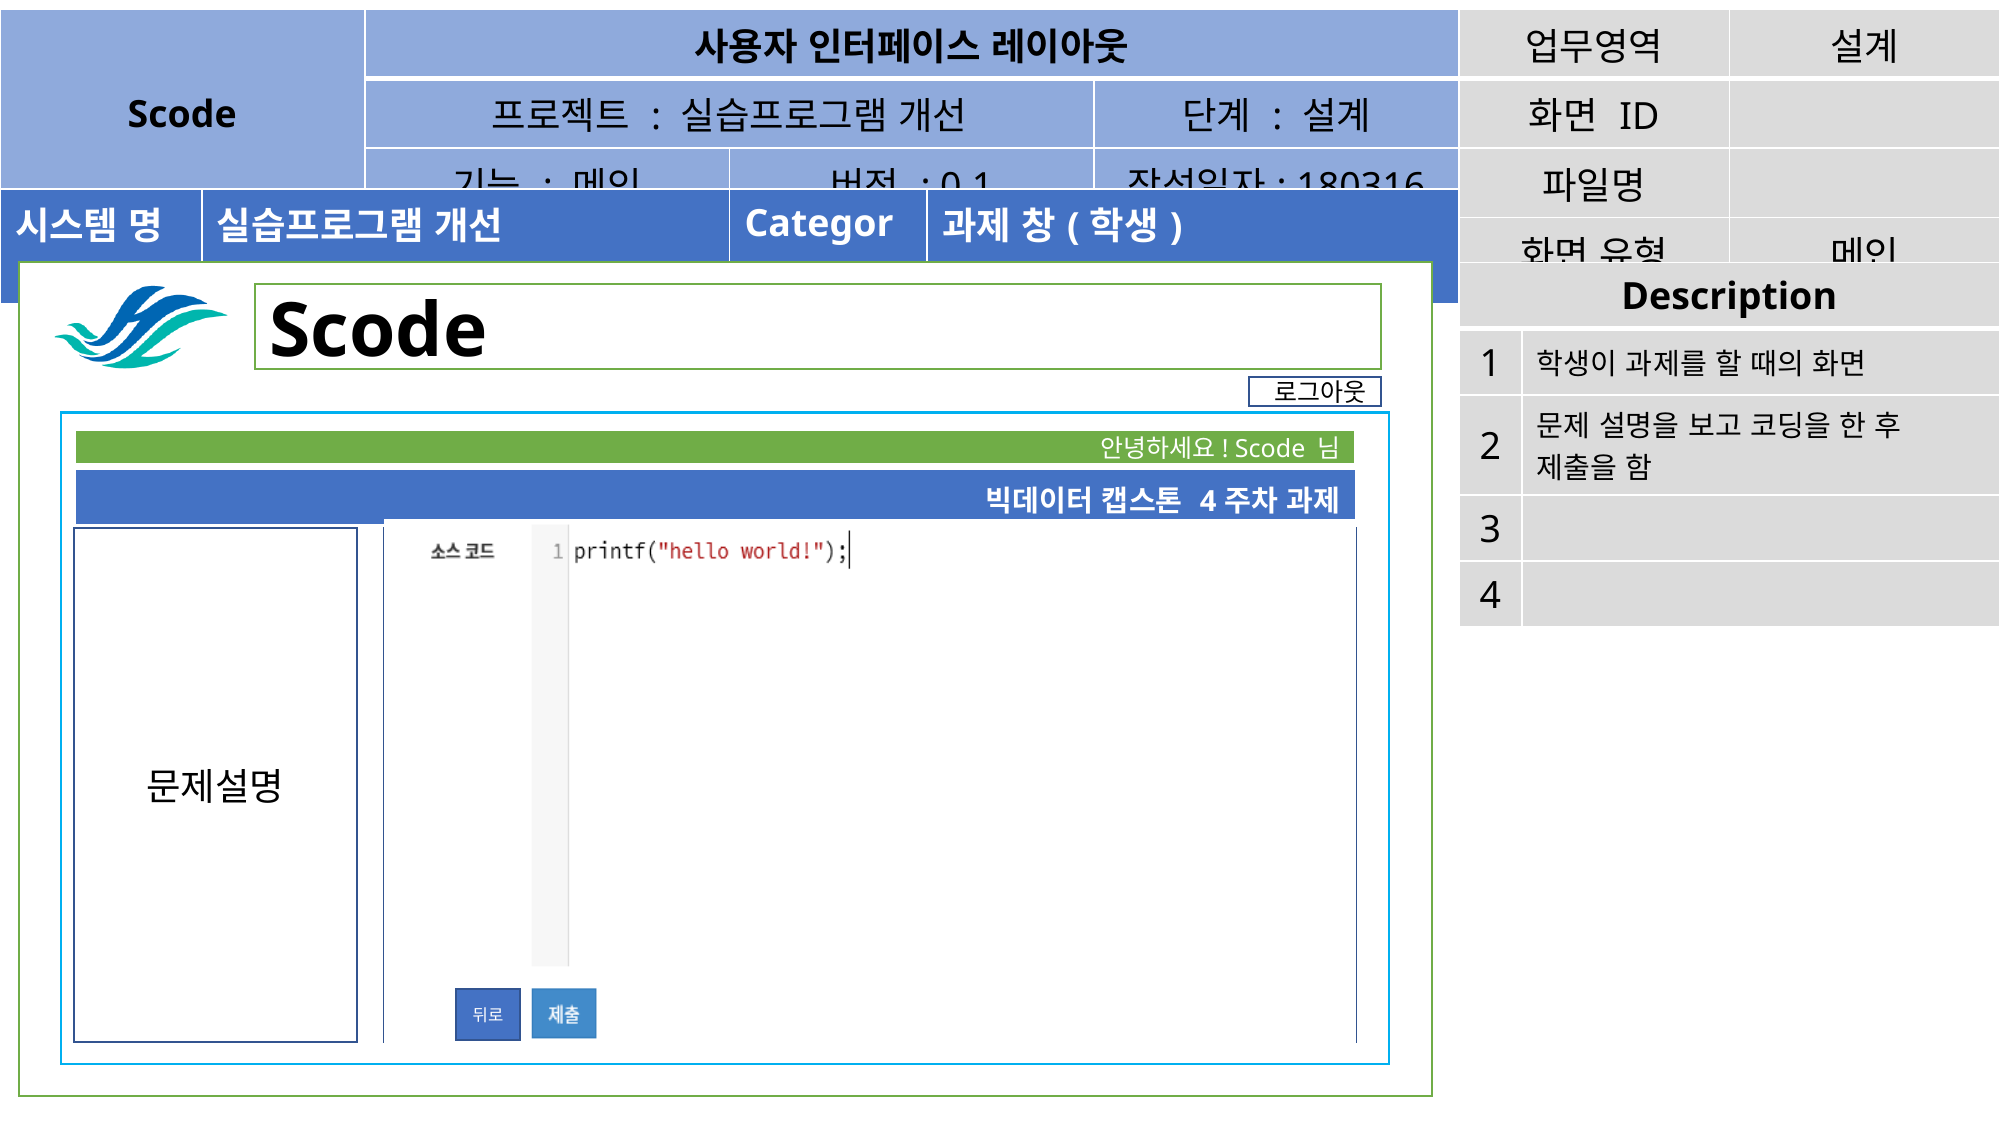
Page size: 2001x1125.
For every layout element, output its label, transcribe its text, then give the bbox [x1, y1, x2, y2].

table_cell 3 [1460, 496, 1521, 560]
table_cell [1523, 496, 1999, 560]
table_cell 문제 설명을 보고 코딩을 한 후 제출을 함 [1523, 396, 1999, 494]
table_cell 메인 [1730, 218, 1999, 262]
table_header 업무영역 [1460, 10, 1729, 76]
table_cell 화면 유형 [1460, 218, 1729, 262]
table_cell 학생이 과제를 할 때의 화면 [1523, 331, 1999, 394]
table_cell [1730, 149, 1999, 217]
text_box Scode [254, 283, 1382, 370]
table_cell 프로젝트 : 실습프로그램 개선 [366, 81, 1093, 147]
table_cell 4 [1460, 562, 1521, 626]
text_box [18, 261, 1433, 1097]
text_box [60, 411, 1390, 1065]
table_header 설계 [1730, 10, 1999, 76]
table_header 과제 창(학생) [928, 190, 1458, 303]
table_cell 파일명 [1460, 149, 1729, 217]
picture [53, 284, 228, 369]
table_cell [1730, 81, 1999, 147]
picture [384, 519, 1356, 1043]
table_header 빅데이터 캡스톤 4주차 과제 [76, 470, 1355, 524]
table_header 사용자 인터페이스 레이아웃 [366, 10, 1458, 76]
table_cell 작성일자: 180316 [1095, 149, 1458, 188]
table_cell [1523, 562, 1999, 626]
table_cell 기능 : 메인 [366, 149, 729, 188]
text_box 안녕하세요! Scode 님 [72, 428, 1357, 467]
table_header Description [1460, 263, 1999, 326]
table_cell 단계 : 설계 [1095, 81, 1458, 147]
text_box 문제설명 [73, 527, 358, 1043]
table_header 실습프로그램 개선 [203, 190, 729, 261]
text_box 로그아웃 [1248, 376, 1382, 407]
table_cell 버전 : 0.1 [730, 149, 1093, 188]
table_cell 화면 ID [1460, 81, 1729, 147]
table_cell 2 [1460, 396, 1521, 494]
table_header 시스템 명 [1, 190, 201, 303]
table_header Category [730, 190, 926, 261]
table_cell 1 [1460, 331, 1521, 394]
table_header Scode [1, 10, 364, 188]
